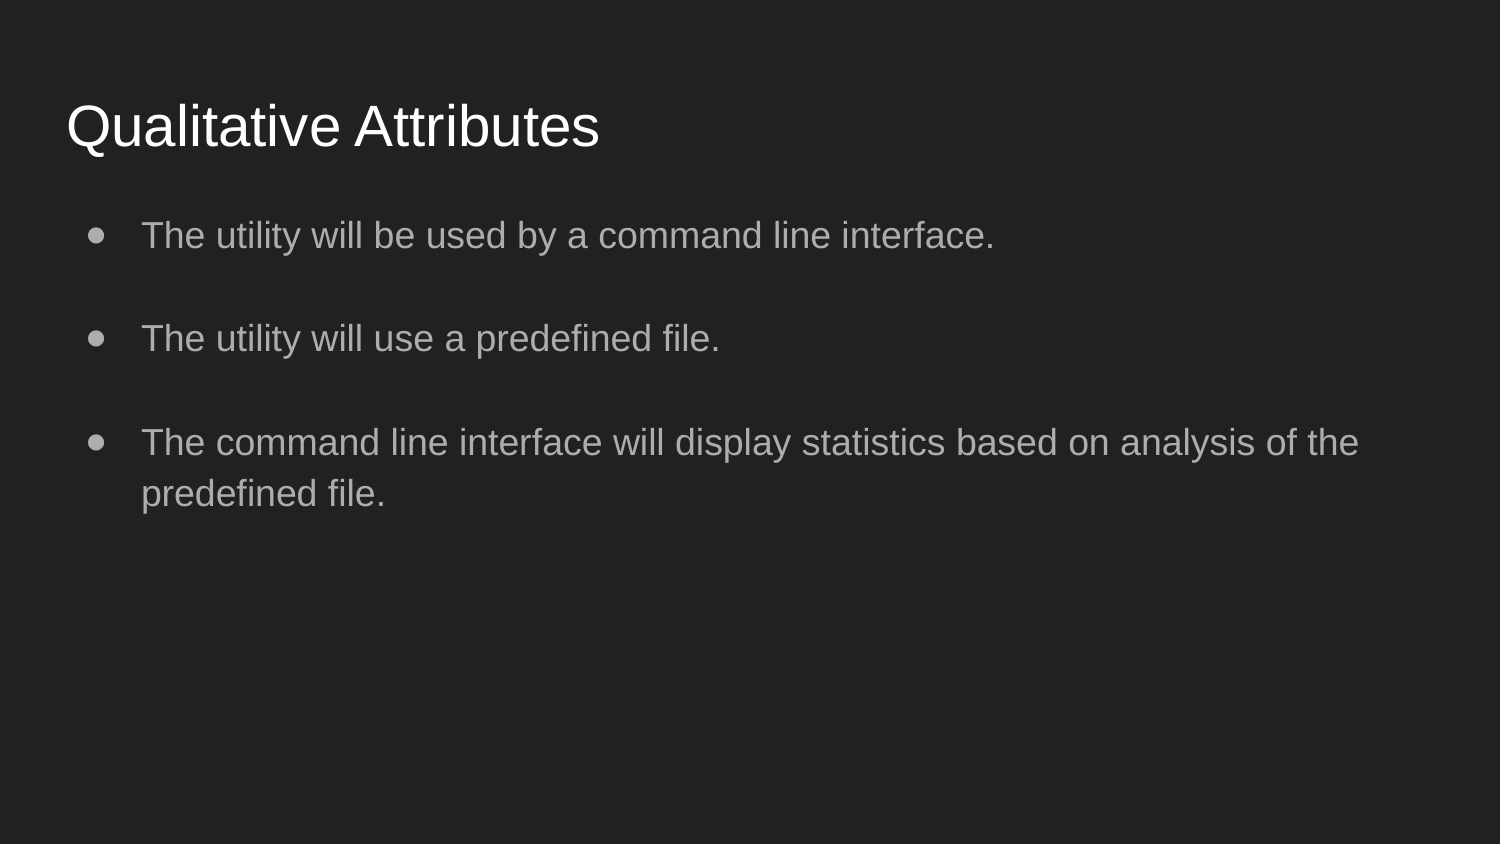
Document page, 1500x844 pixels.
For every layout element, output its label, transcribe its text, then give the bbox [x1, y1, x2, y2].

title Qualitative Attributes [51, 72, 1449, 167]
list The utility will be used by a command line interface. The utility will use a predefined file. The command line interface will display statistics based on analysis of the predefined file. [51, 189, 1449, 750]
